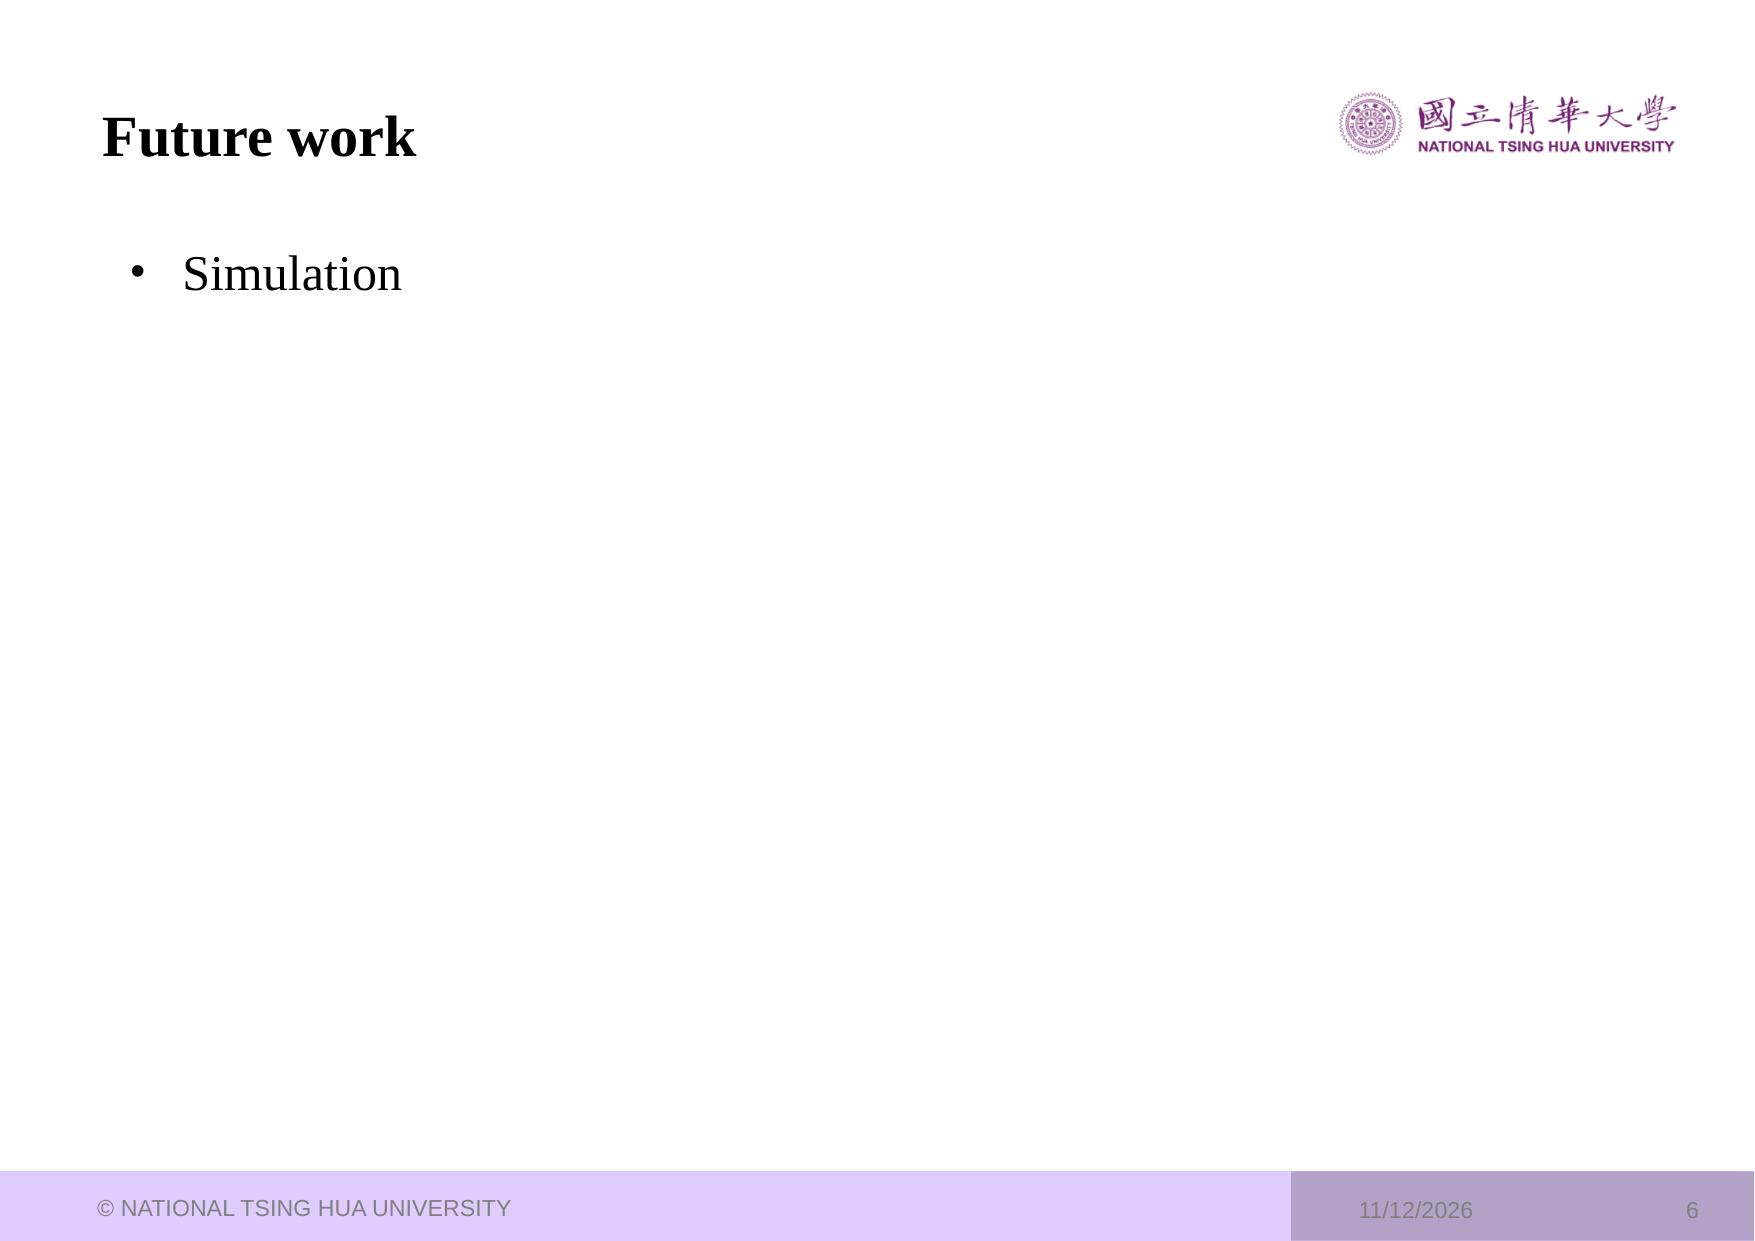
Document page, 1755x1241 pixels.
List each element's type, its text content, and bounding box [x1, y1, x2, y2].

title Future work [87, 77, 1257, 182]
picture [0, 1171, 1291, 1241]
slide_number 6 [1577, 1180, 1714, 1239]
picture [1333, 77, 1700, 170]
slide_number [1343, 1180, 1551, 1239]
list Simulation [115, 232, 1658, 1057]
footer © NATIONAL TSING HUA UNIVERSITY [82, 1177, 562, 1236]
